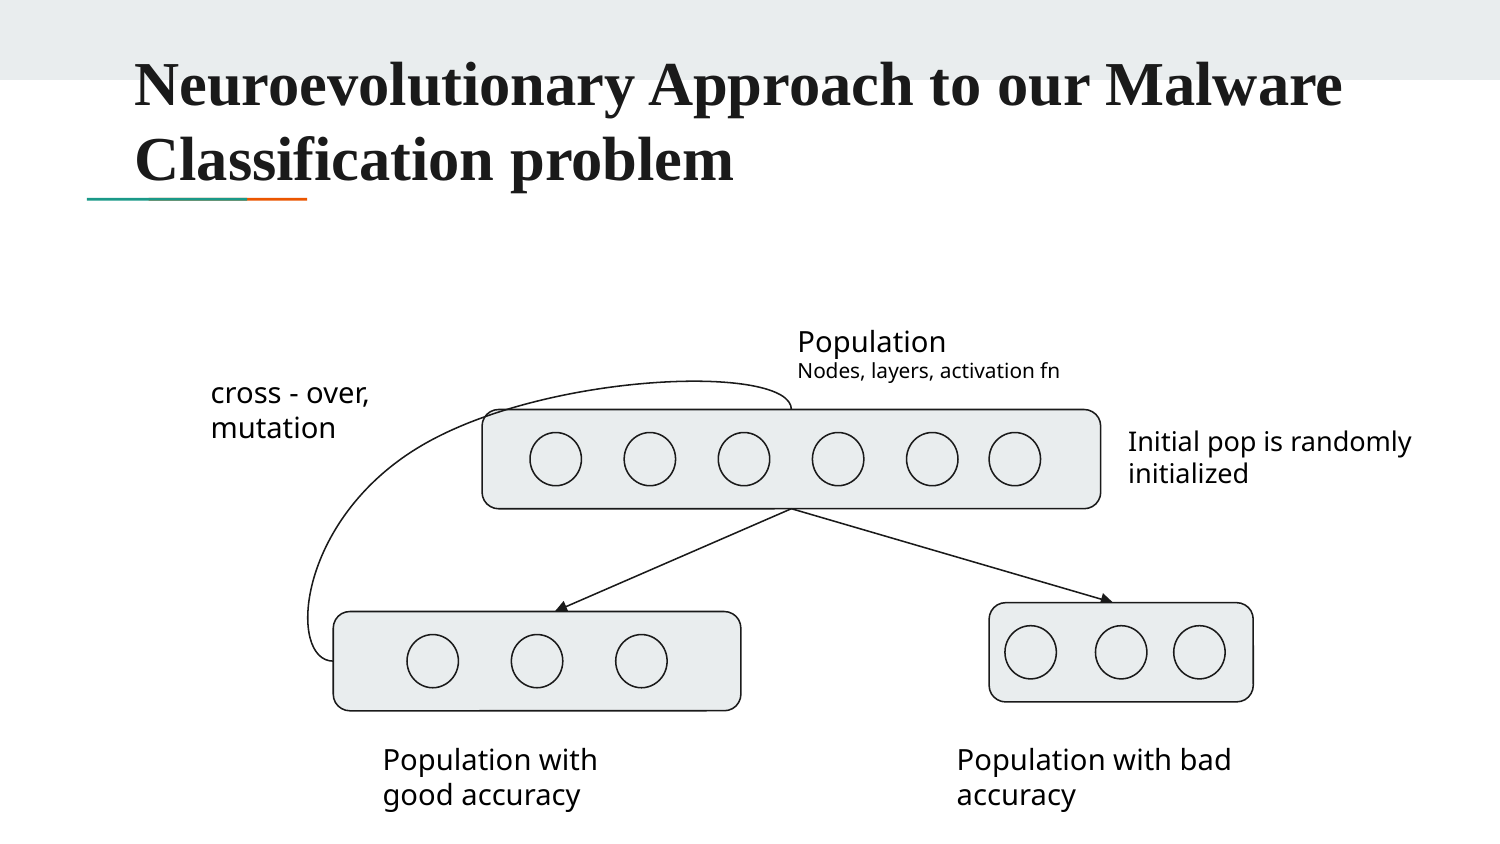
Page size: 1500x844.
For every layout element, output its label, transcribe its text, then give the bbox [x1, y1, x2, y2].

text_box [408, 671, 457, 688]
text_box Population with good accuracy [367, 726, 668, 827]
text_box [906, 432, 958, 486]
text_box [1173, 625, 1226, 679]
text_box [1004, 625, 1057, 679]
text_box Initial pop is randomly initialized [1113, 409, 1466, 505]
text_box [332, 409, 792, 662]
text_box Population Nodes, layers, activation fn [782, 307, 1082, 398]
text_box [1095, 625, 1147, 679]
text_box [989, 602, 1254, 702]
text_box [812, 432, 864, 486]
text_box [513, 671, 561, 688]
text_box [794, 409, 1101, 507]
text_box cross - over, mutation [195, 358, 446, 459]
text_box [333, 670, 741, 711]
text_box [617, 671, 666, 688]
text_box [989, 432, 1041, 486]
text_box Population with bad accuracy [941, 726, 1264, 827]
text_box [797, 508, 1114, 603]
title Neuroevolutionary Approach to our Malware Classification problem [119, 28, 1381, 158]
